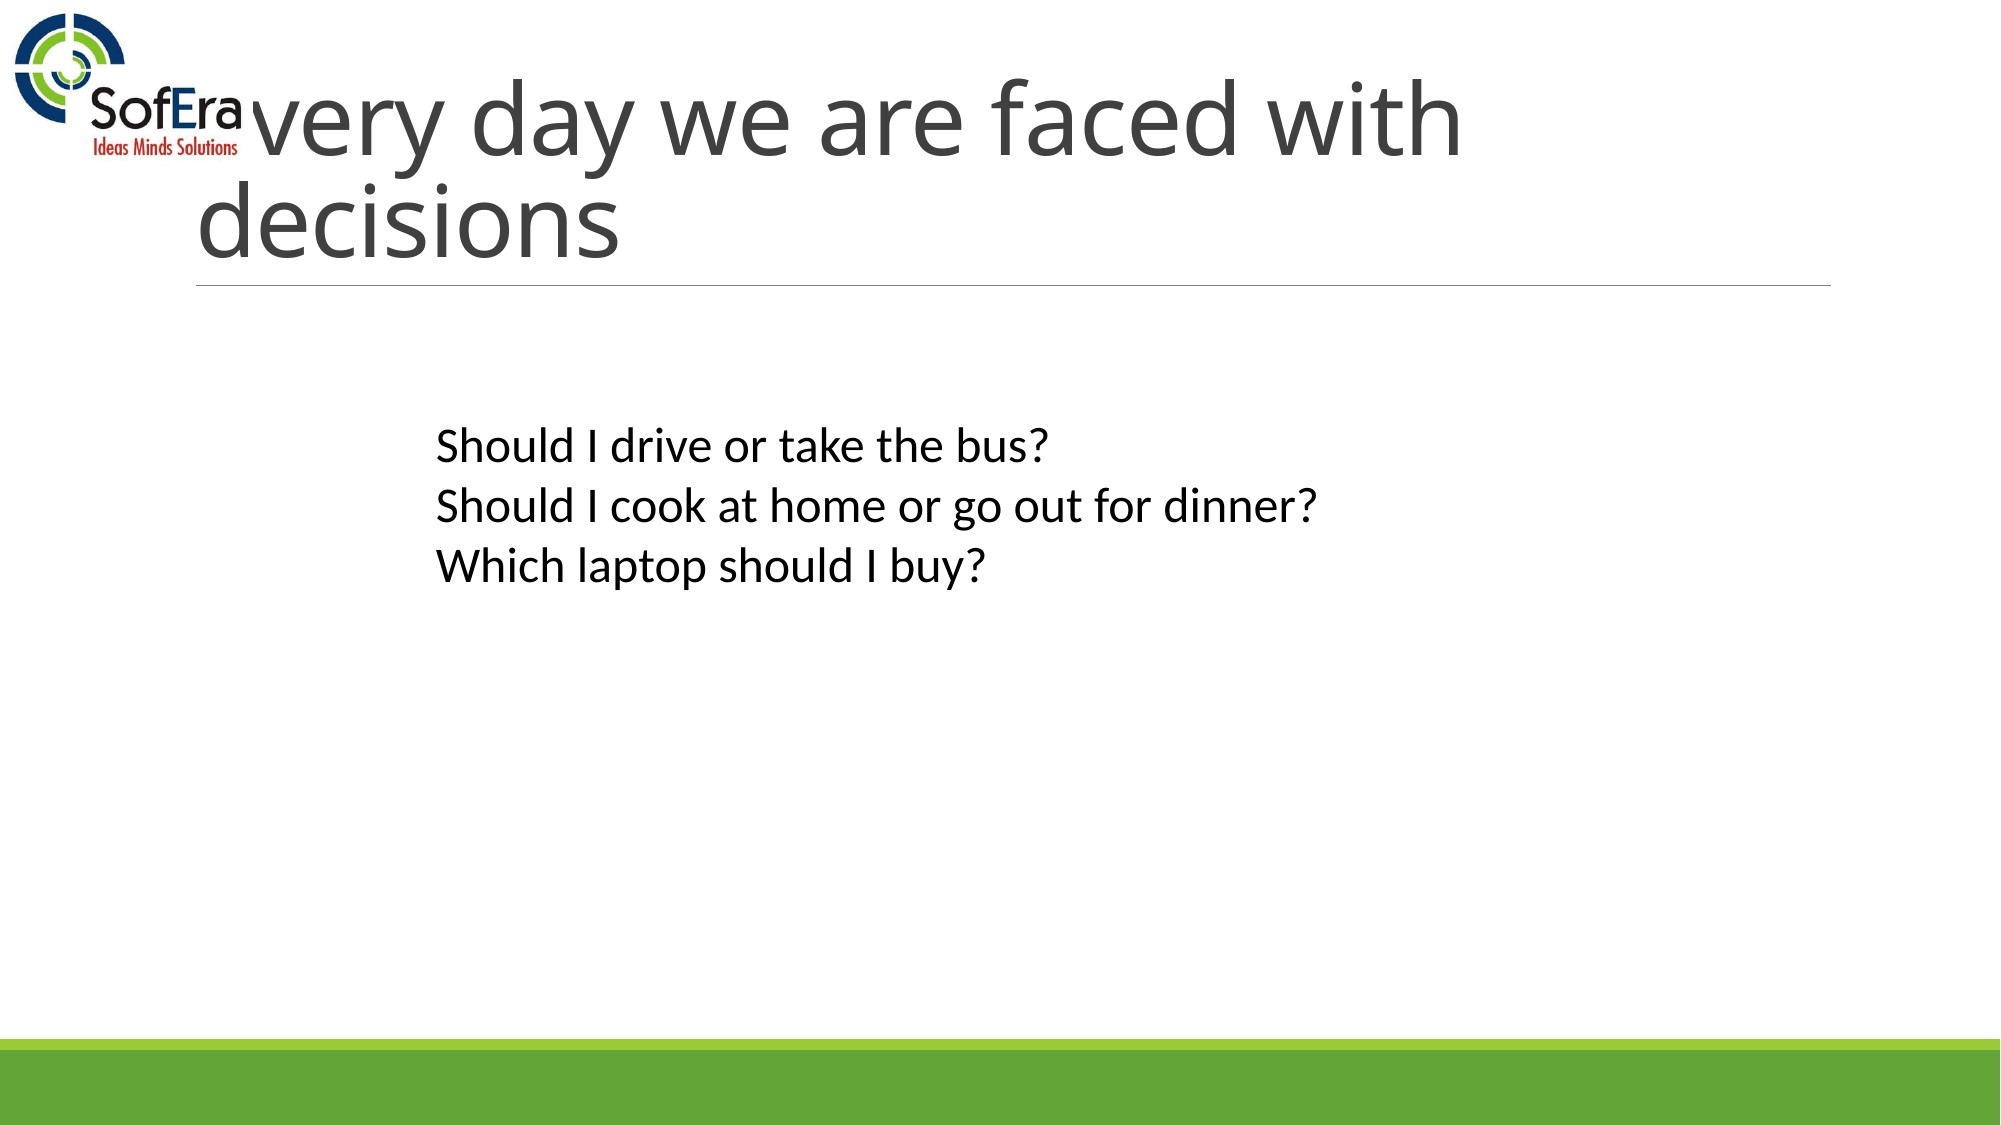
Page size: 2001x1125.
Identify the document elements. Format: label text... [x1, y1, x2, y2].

title Every day we are faced with decisions [180, 47, 1830, 285]
picture [0, 0, 253, 169]
list Should I drive or take the bus? Should I cook at home or go out for dinner? Which laptop should I buy? [420, 341, 1490, 664]
